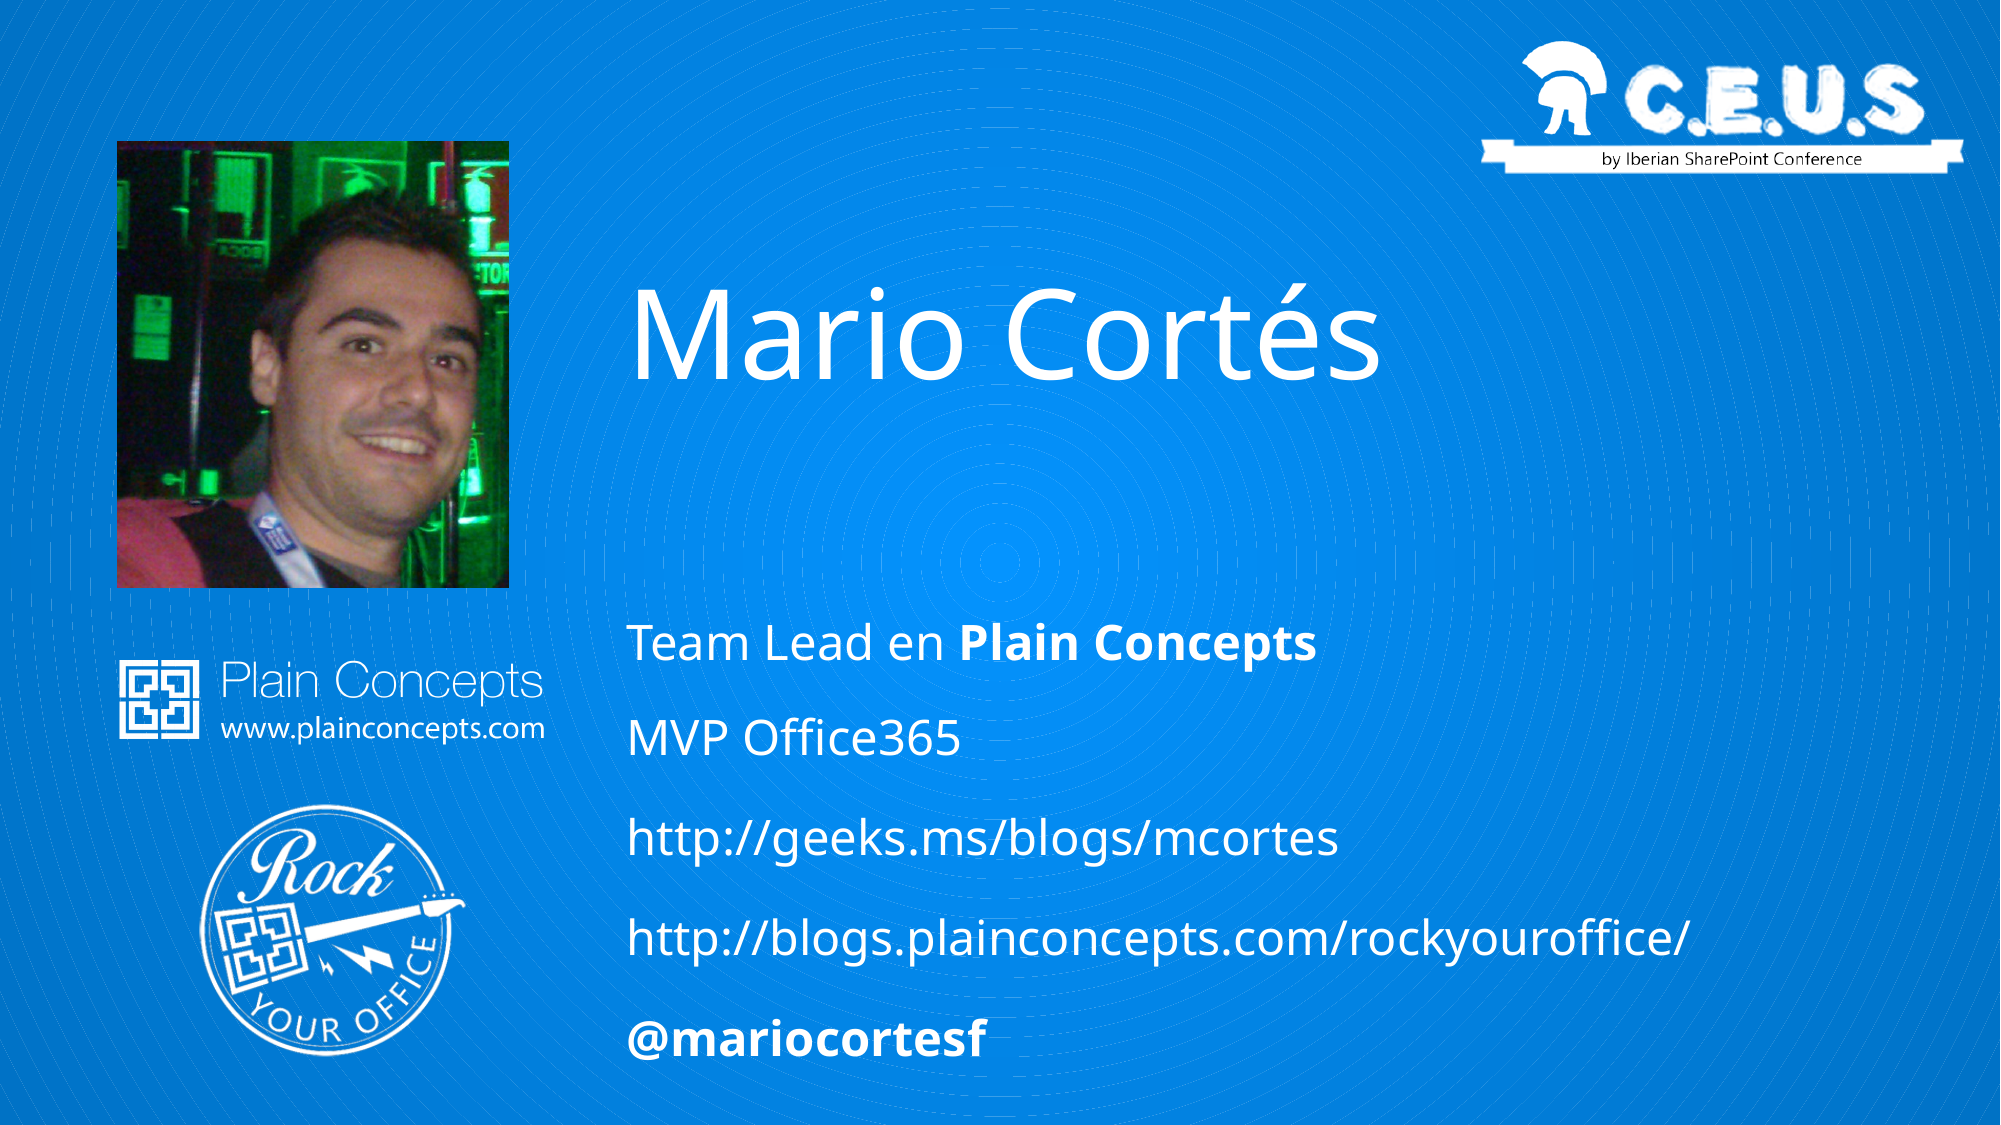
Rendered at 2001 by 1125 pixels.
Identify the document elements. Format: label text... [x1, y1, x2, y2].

picture [173, 773, 489, 1089]
list @mariocortesf [611, 1007, 1928, 1076]
list Team Lead en Plain Concepts [611, 610, 1928, 679]
title Mario Cortés [611, 200, 1928, 478]
list http://geeks.ms/blogs/mcortes [611, 805, 1928, 874]
list MVP Office365 [611, 705, 1928, 774]
picture [96, 637, 565, 757]
list http://blogs.plainconcepts.com/rockyouroffice/ [611, 906, 1928, 975]
picture [117, 141, 509, 588]
picture [1464, 23, 1975, 194]
